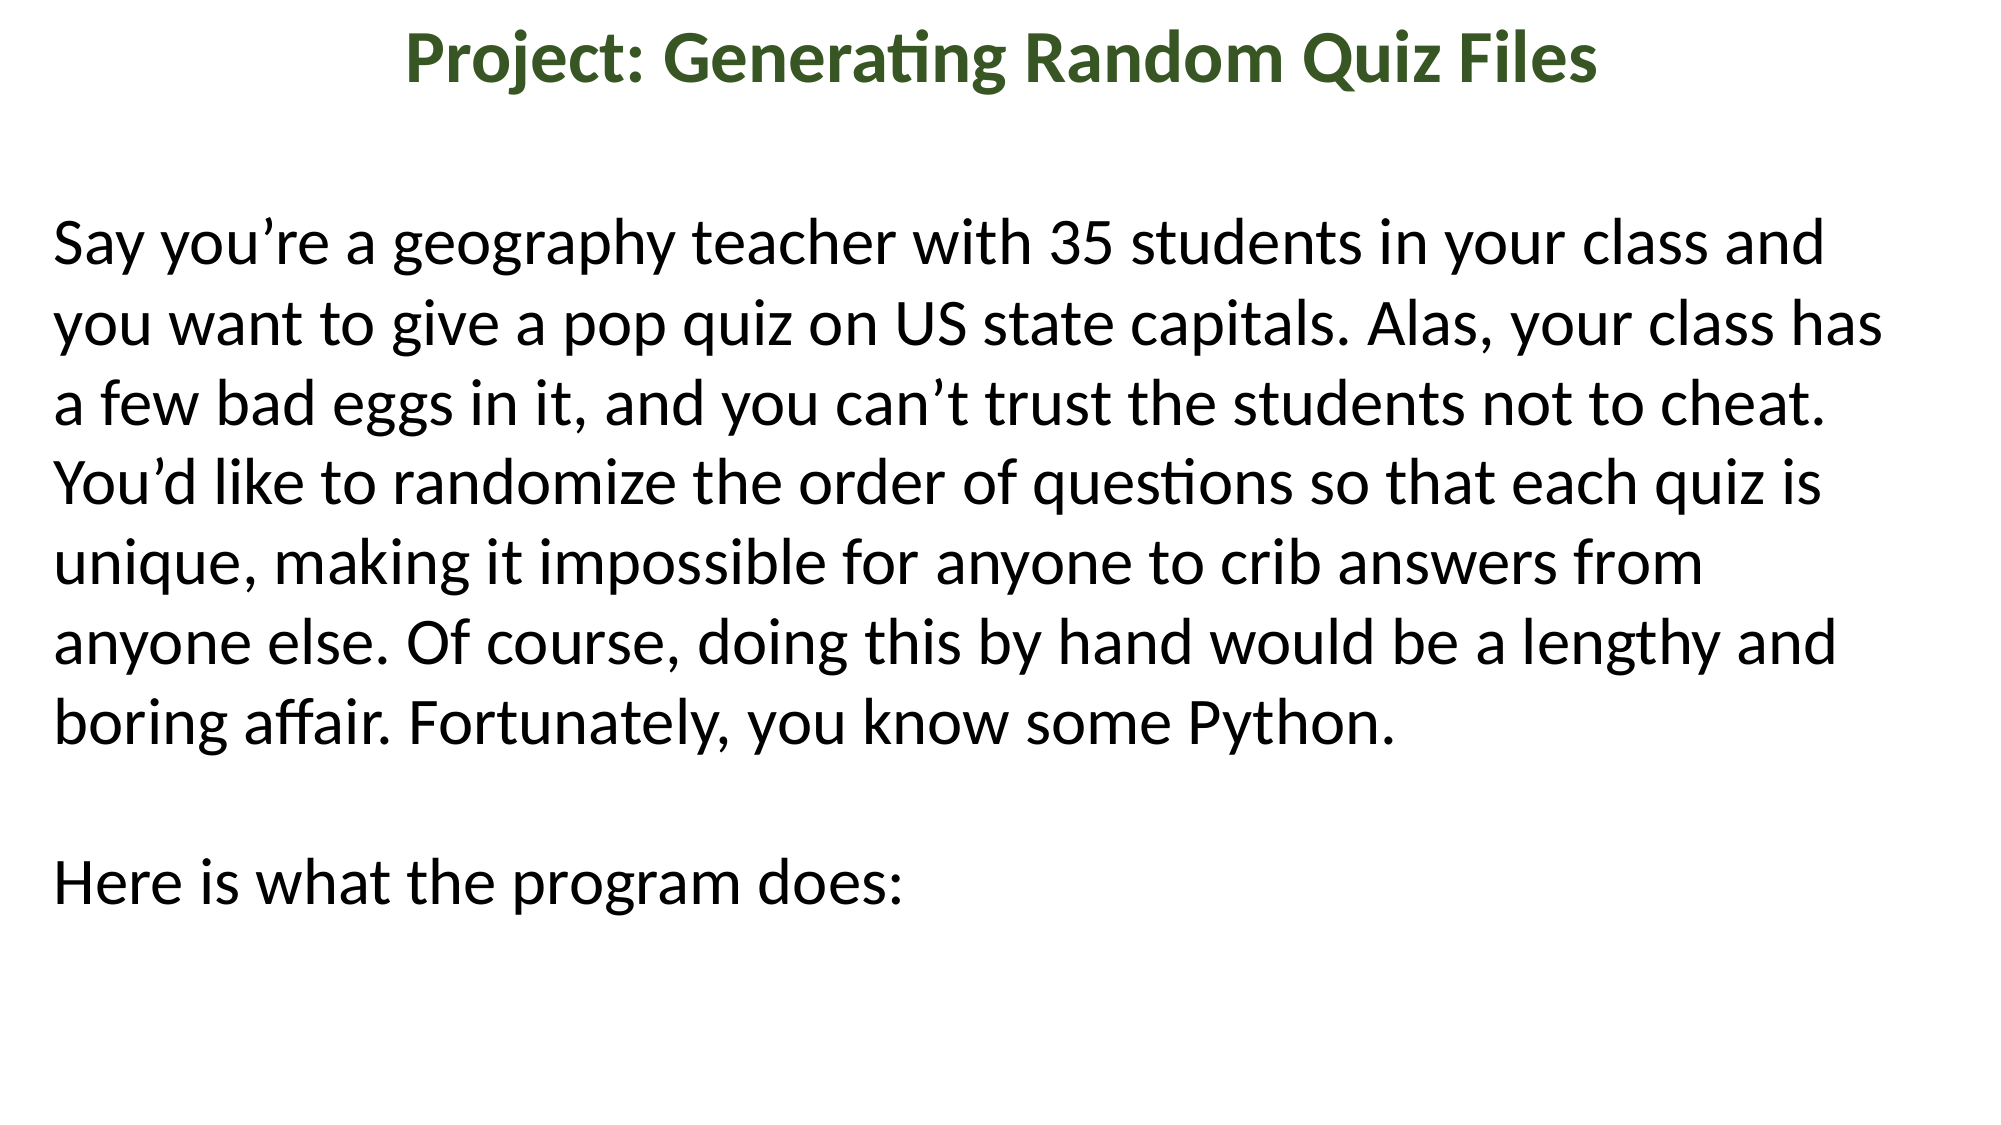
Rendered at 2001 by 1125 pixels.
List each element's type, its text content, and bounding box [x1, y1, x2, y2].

text_box Project: Generating Random Quiz Files [319, 0, 1686, 105]
text_box Say you’re a geography teacher with 35 students in your class and you want to give a pop quiz on US state capitals. Alas, your class has a few bad eggs in it, and you can’t trust the students not to cheat. You’d like to randomize the order of questions so that each quiz is unique, making it impossible for anyone to crib answers from anyone else. Of course, doing this by hand would be a lengthy and boring affair. Fortunately, you know some Python. Here is what the program does: [38, 190, 1905, 926]
